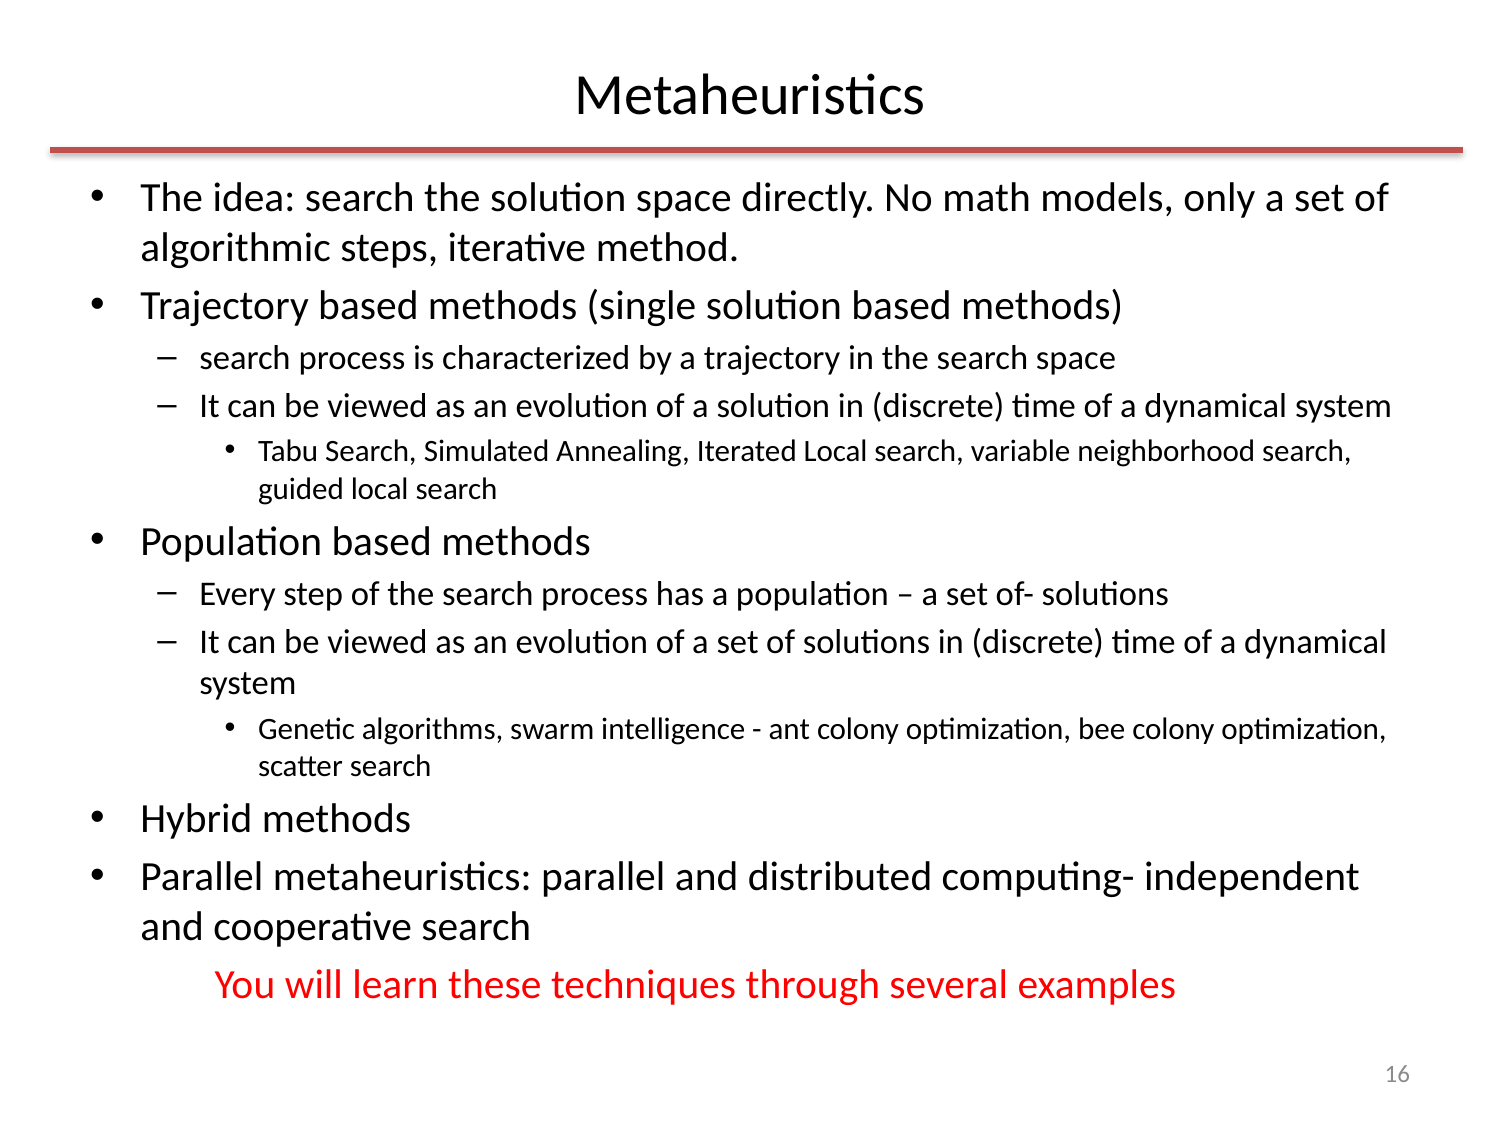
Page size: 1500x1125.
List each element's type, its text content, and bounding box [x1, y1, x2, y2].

list The idea: search the solution space directly. No math models, only a set of algorithmic steps, iterative method. Trajectory based methods (single solution based methods) search process is characterized by a trajectory in the search space It can be viewed as an evolution of a solution in (discrete) time of a dynamical system Tabu Search, Simulated Annealing, Iterated Local search, variable neighborhood search, guided local search Population based methods Every step of the search process has a population – a set of- solutions It can be viewed as an evolution of a set of solutions in (discrete) time of a dynamical system Genetic algorithms, swarm intelligence - ant colony optimization, bee colony optimization, scatter search Hybrid methods Parallel metaheuristics: parallel and distributed computing- independent and cooperative search You will learn these techniques through several examples [75, 162, 1425, 1038]
title Metaheuristics [75, 45, 1425, 138]
slide_number 16 [1074, 1042, 1425, 1103]
